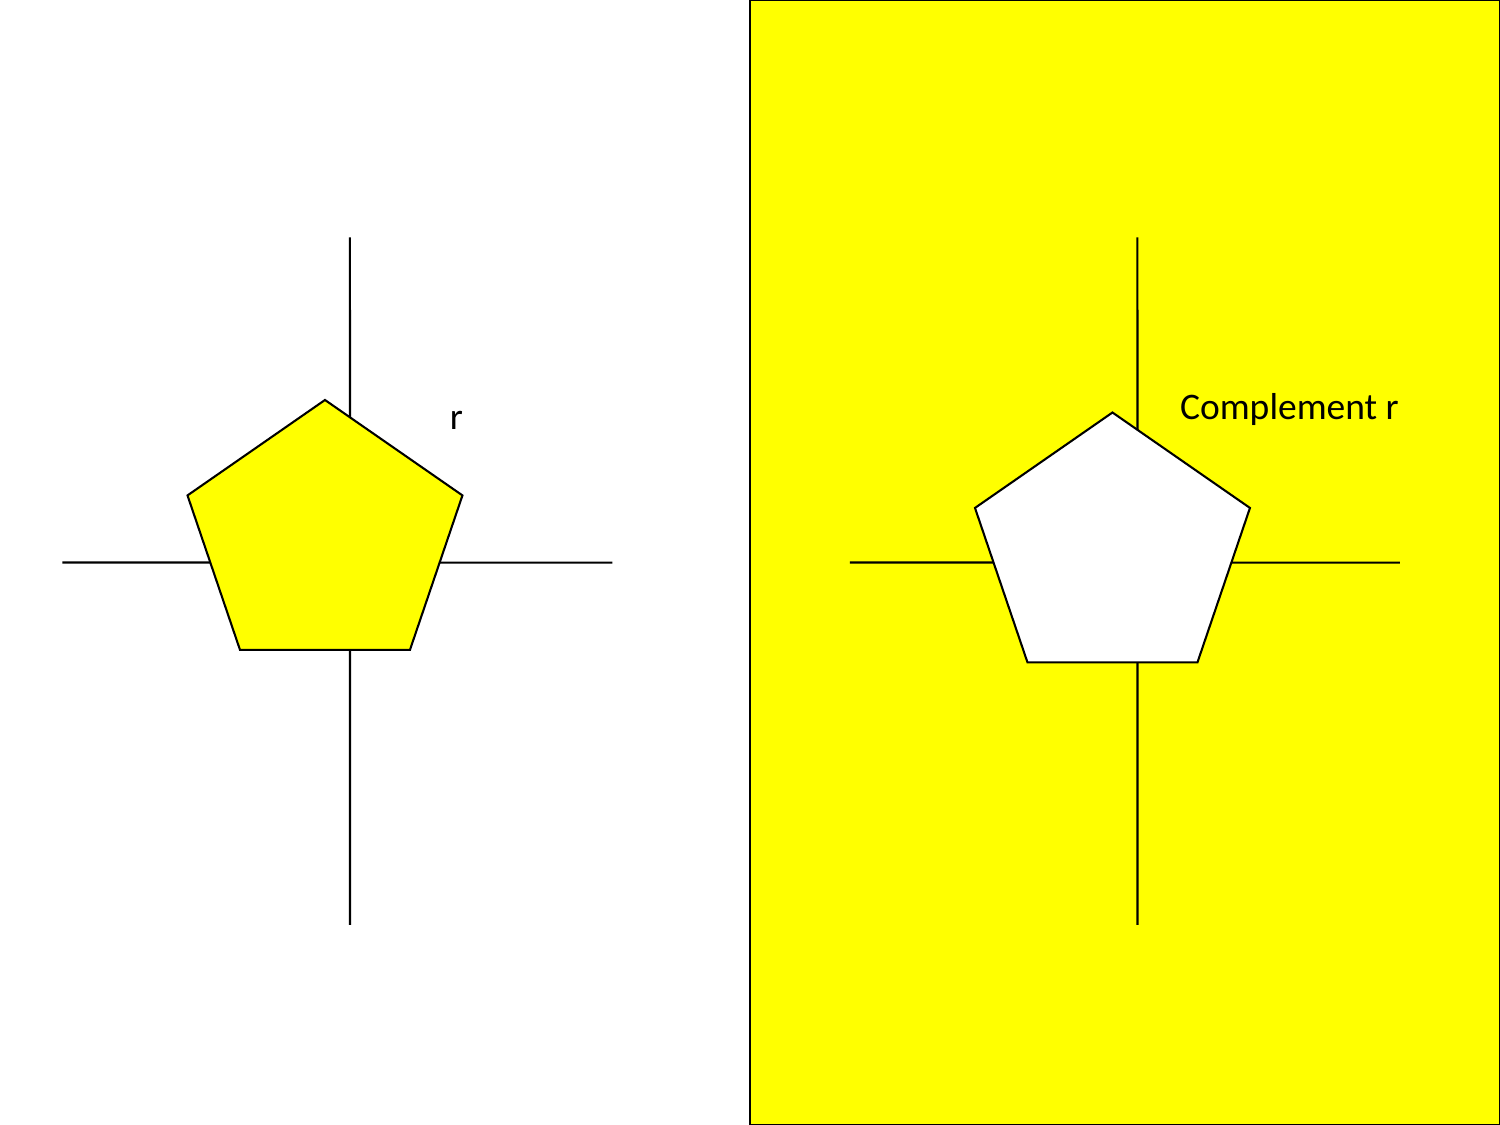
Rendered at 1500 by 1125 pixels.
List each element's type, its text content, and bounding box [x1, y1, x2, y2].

text_box Complement r [1165, 374, 1414, 435]
text_box [975, 412, 1250, 663]
text_box [749, 0, 1500, 1125]
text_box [62, 237, 613, 926]
